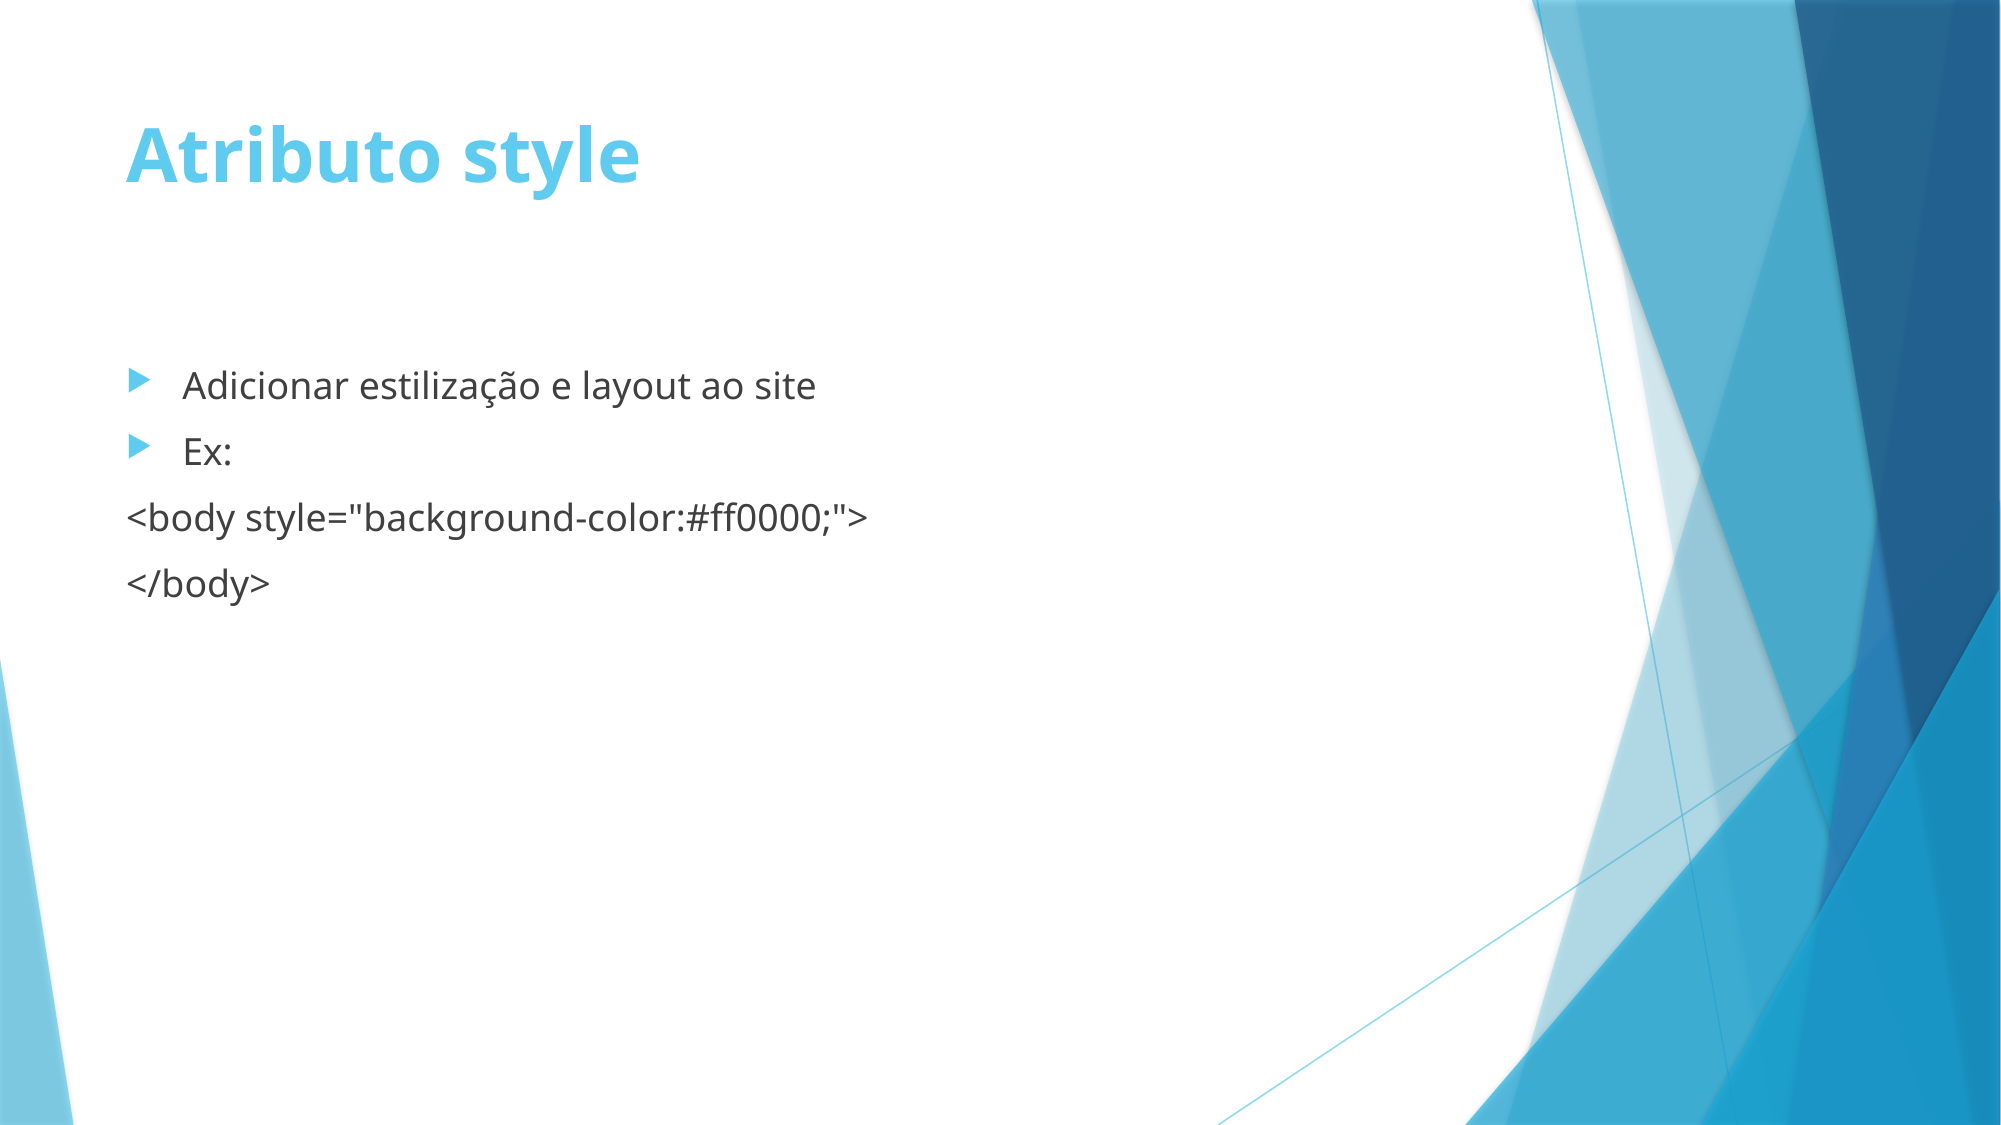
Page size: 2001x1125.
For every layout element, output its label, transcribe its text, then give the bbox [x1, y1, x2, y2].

title Atributo style [111, 99, 1522, 317]
list Adicionar estilização e layout ao site Ex: <body style="background-color:#ff0000;"> </body> [111, 354, 1522, 992]
